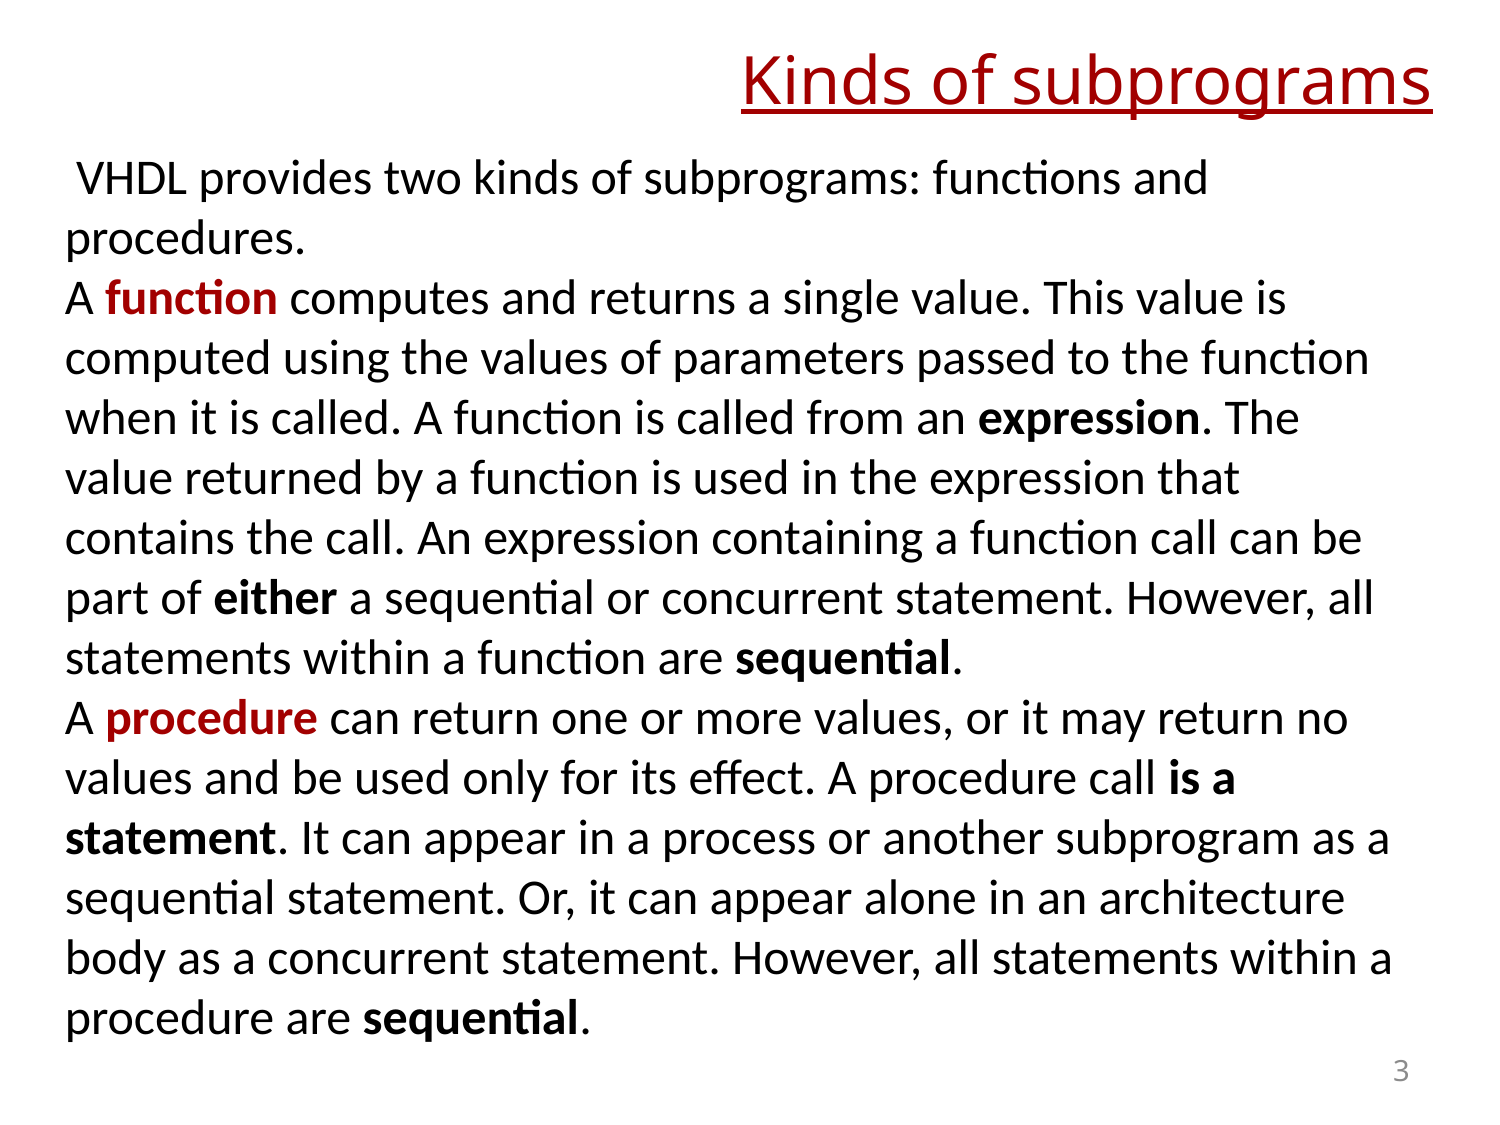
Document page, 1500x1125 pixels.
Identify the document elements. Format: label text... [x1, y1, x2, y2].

title Kinds of subprograms [87, 24, 1448, 131]
text_box VHDL provides two kinds of subprograms: functions and procedures. A function computes and returns a single value. This value is computed using the values of parameters passed to the function when it is called. A function is called from an expression. The value returned by a function is used in the expression that contains the call. An expression containing a function call can be part of either a sequential or concurrent statement. However, all statements within a function are sequential. A procedure can return one or more values, or it may return no values and be used only for its effect. A procedure call is a statement. It can appear in a process or another subprogram as a sequential statement. Or, it can appear alone in an architecture body as a concurrent statement. However, all statements within a procedure are sequential. [50, 137, 1425, 1113]
